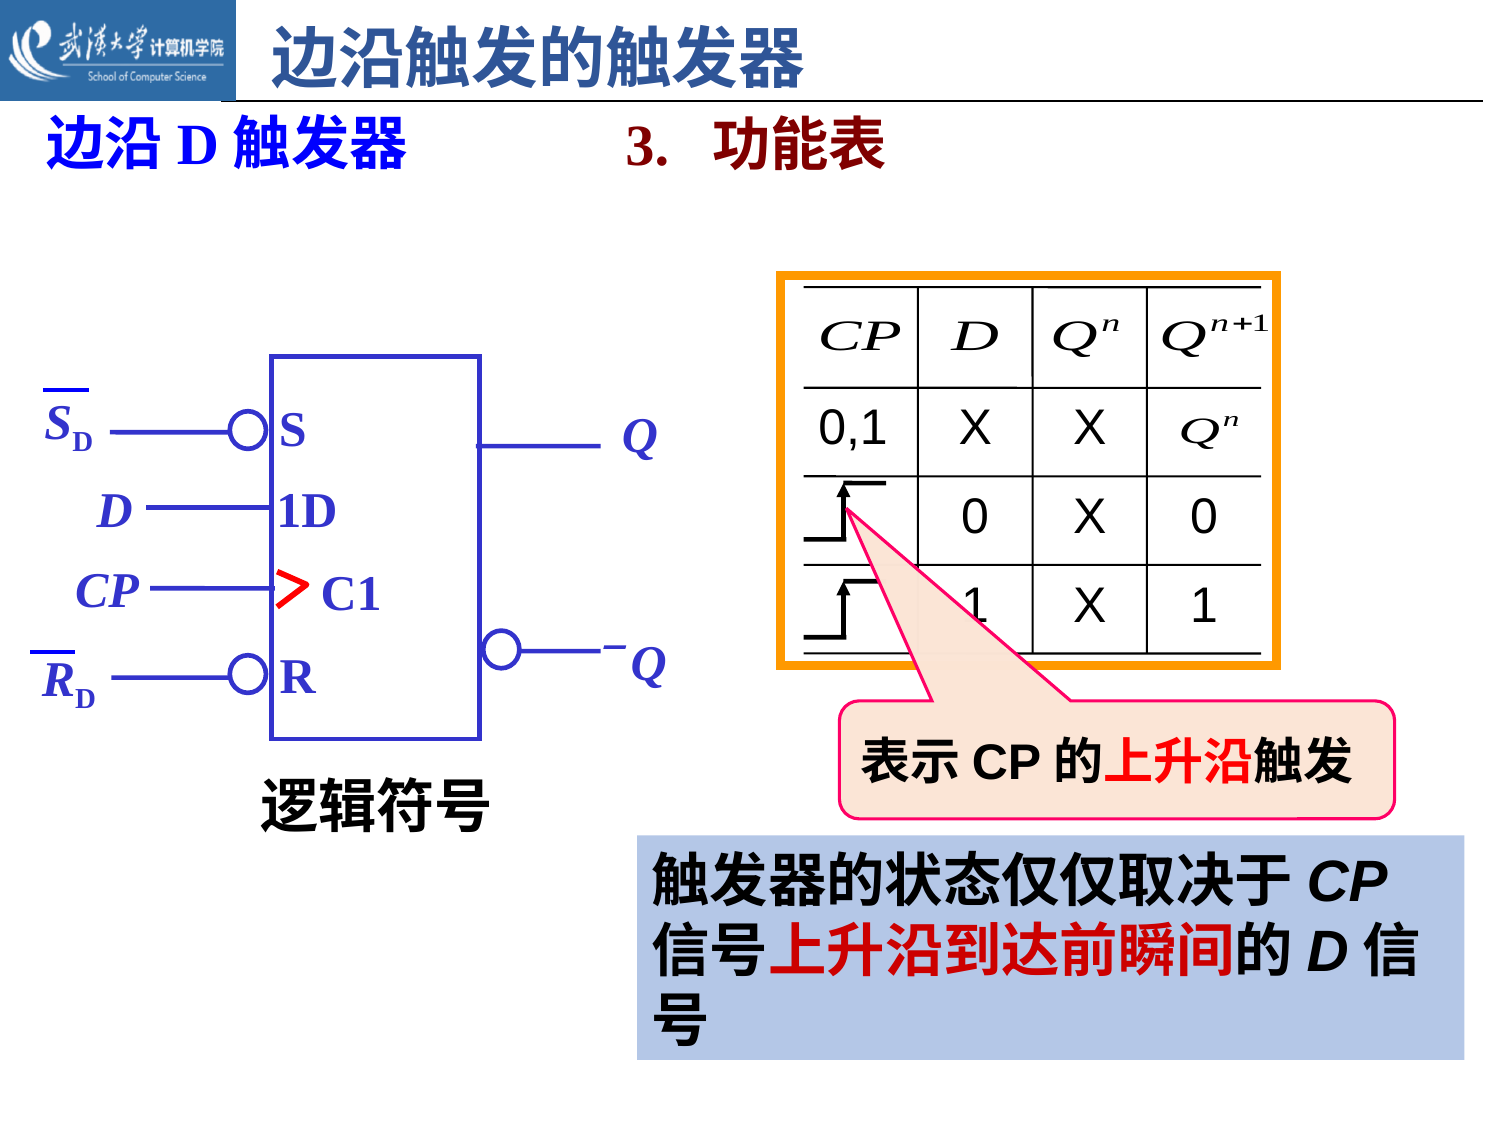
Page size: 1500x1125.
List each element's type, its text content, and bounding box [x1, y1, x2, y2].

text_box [40, 356, 668, 739]
picture [0, 0, 236, 101]
text_box 边沿触发的触发器 [256, 8, 1046, 100]
text_box 触发器的状态仅仅取决于CP信号上升沿到达前瞬间的D信号 [637, 835, 1465, 1060]
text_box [780, 275, 1277, 666]
text_box 逻辑符号 [245, 761, 508, 846]
text_box 边沿D触发器 [31, 101, 555, 185]
text_box 3. 功能表 [610, 101, 976, 185]
text_box 表示CP的上升沿触发 [839, 666, 1395, 819]
